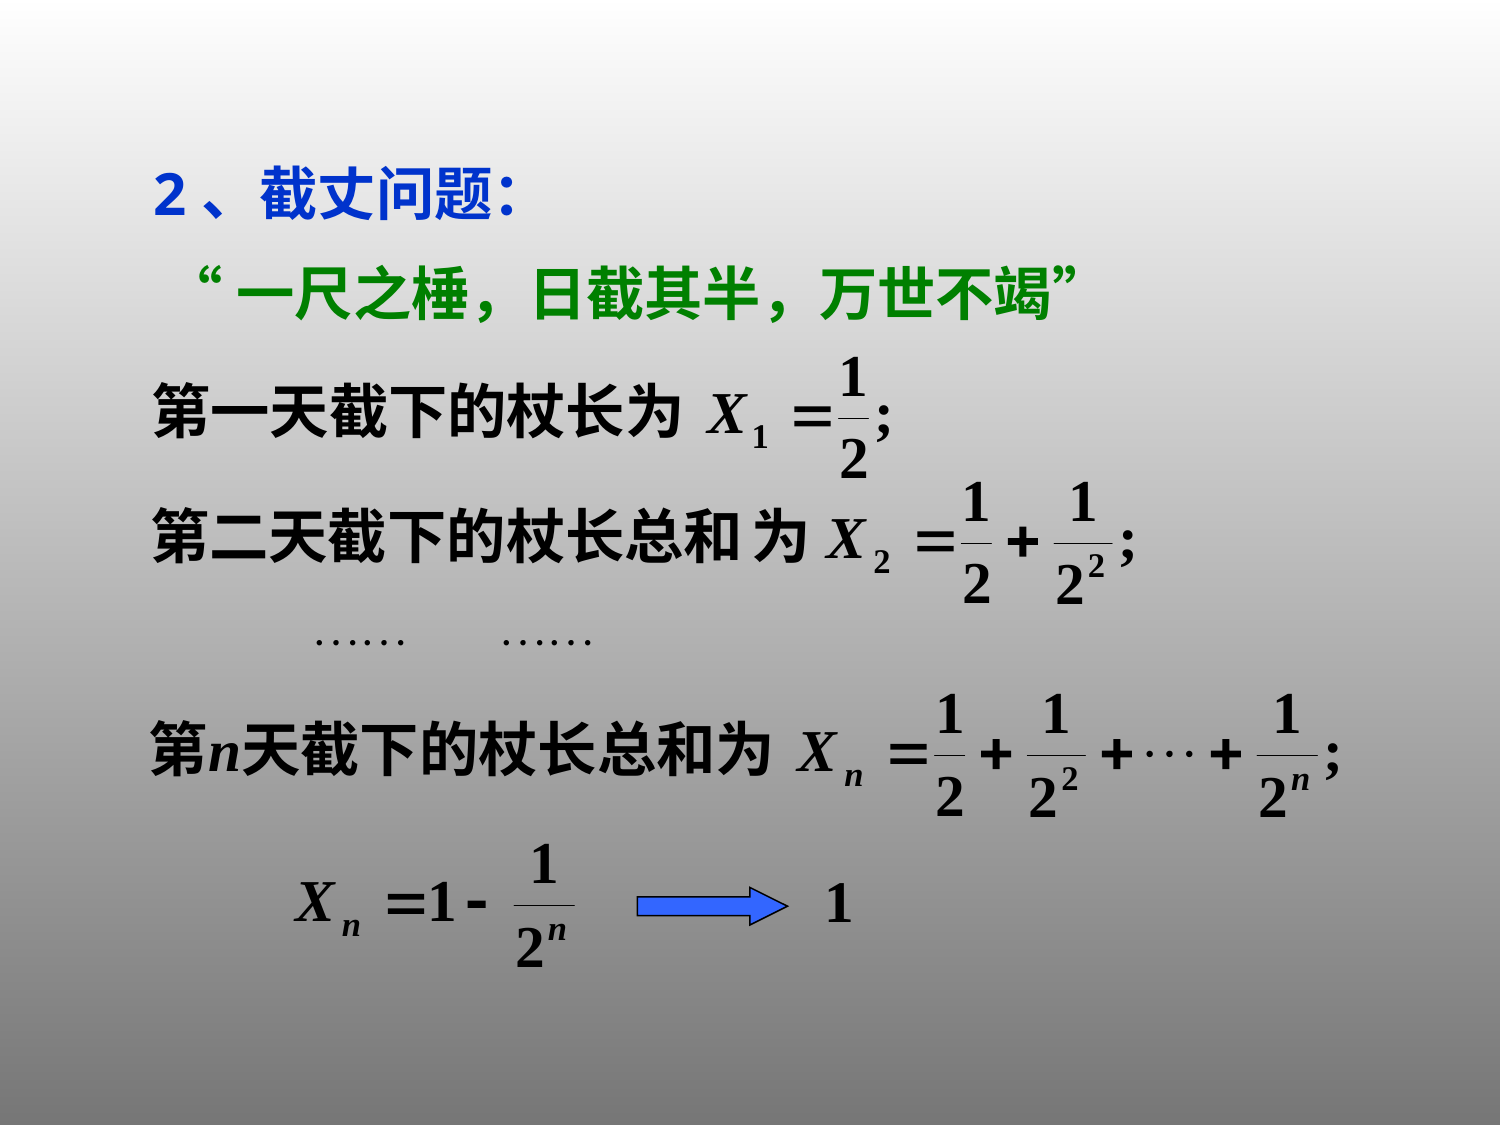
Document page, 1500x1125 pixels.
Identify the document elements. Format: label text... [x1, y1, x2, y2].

title [112, 99, 1388, 288]
text_box [637, 887, 788, 925]
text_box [824, 877, 855, 928]
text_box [287, 832, 581, 974]
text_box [149, 344, 896, 468]
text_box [148, 469, 1138, 611]
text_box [146, 682, 1344, 824]
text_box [313, 636, 598, 674]
text_box “一尺之棰，日截其半，万世不竭” [149, 288, 1275, 335]
